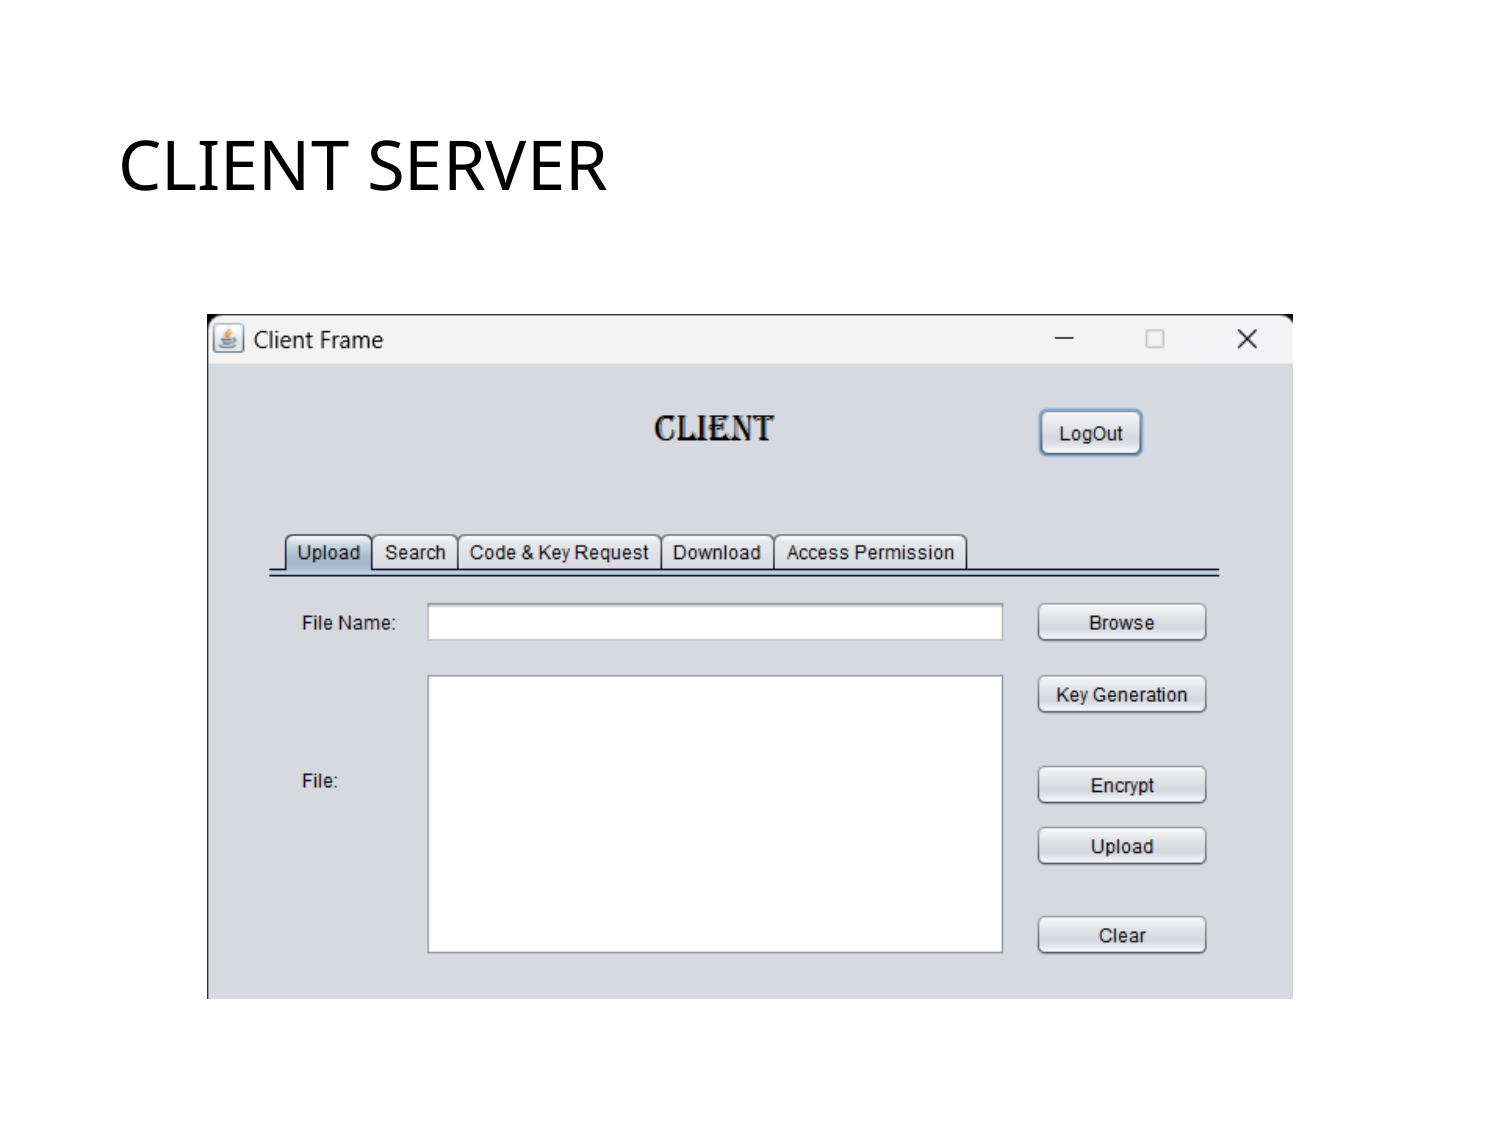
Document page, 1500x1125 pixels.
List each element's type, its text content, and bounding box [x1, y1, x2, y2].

title CLIENT SERVER [103, 59, 1397, 278]
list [207, 314, 1293, 999]
